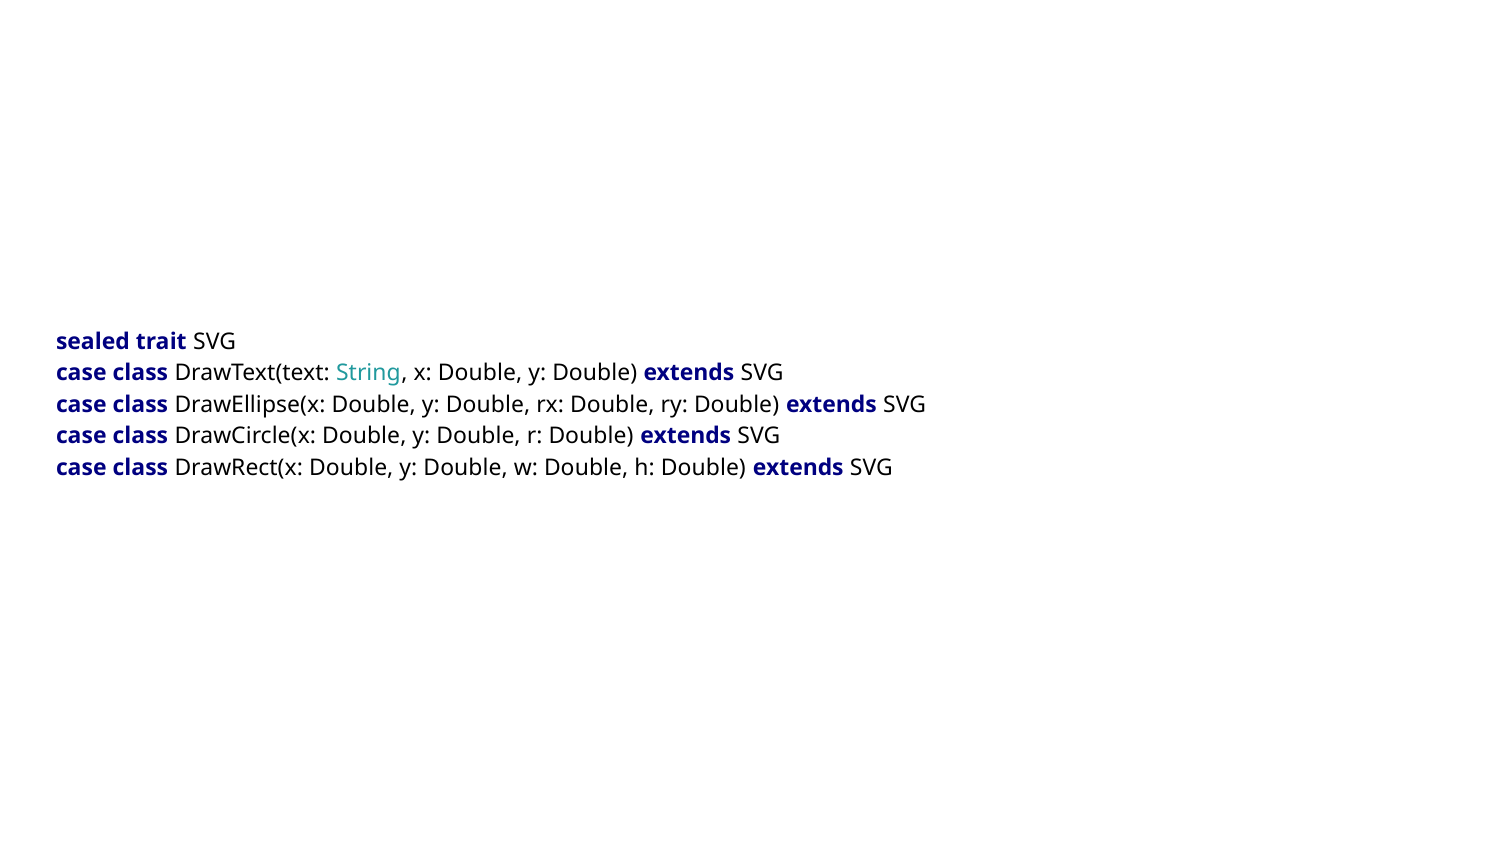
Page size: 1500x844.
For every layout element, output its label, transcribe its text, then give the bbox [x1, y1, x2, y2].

text_box sealed trait SVG case class DrawText(text: String, x: Double, y: Double) extends SVG case class DrawEllipse(x: Double, y: Double, rx: Double, ry: Double) extends SVG case class DrawCircle(x: Double, y: Double, r: Double) extends SVG case class DrawRect(x: Double, y: Double, w: Double, h: Double) extends SVG [41, 307, 1463, 798]
